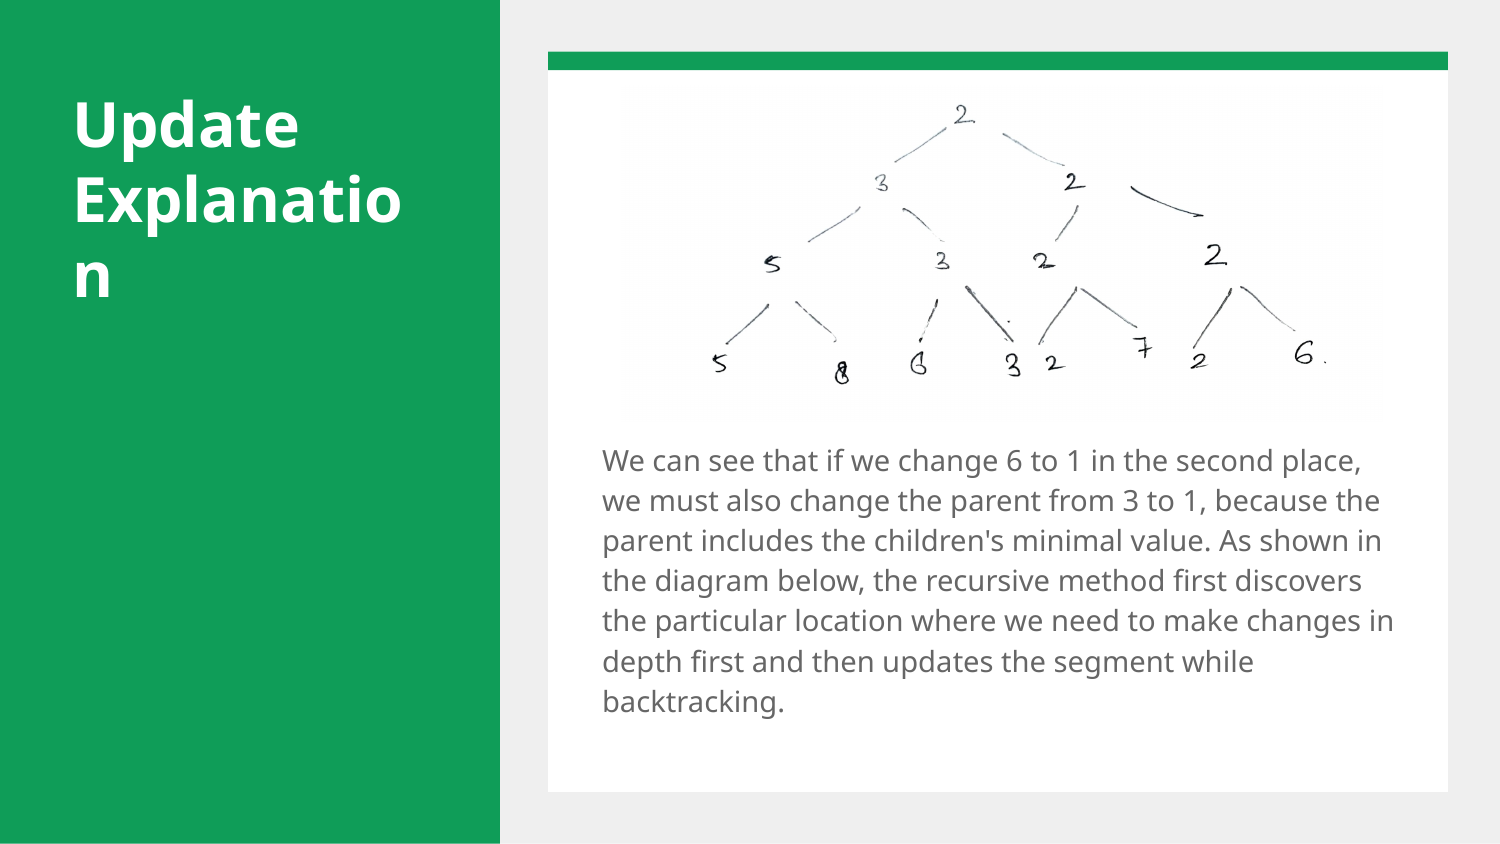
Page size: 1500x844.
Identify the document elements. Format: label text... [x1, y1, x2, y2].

title Update Explanation [57, 70, 443, 792]
list We can see that if we change 6 to 1 in the second place, we must also change the parent from 3 to 1, because the parent includes the children's minimal value. As shown in the diagram below, the recursive method first discovers the particular location where we need to make changes in depth first and then updates the segment while backtracking. [587, 421, 1417, 844]
picture [621, 85, 1383, 423]
